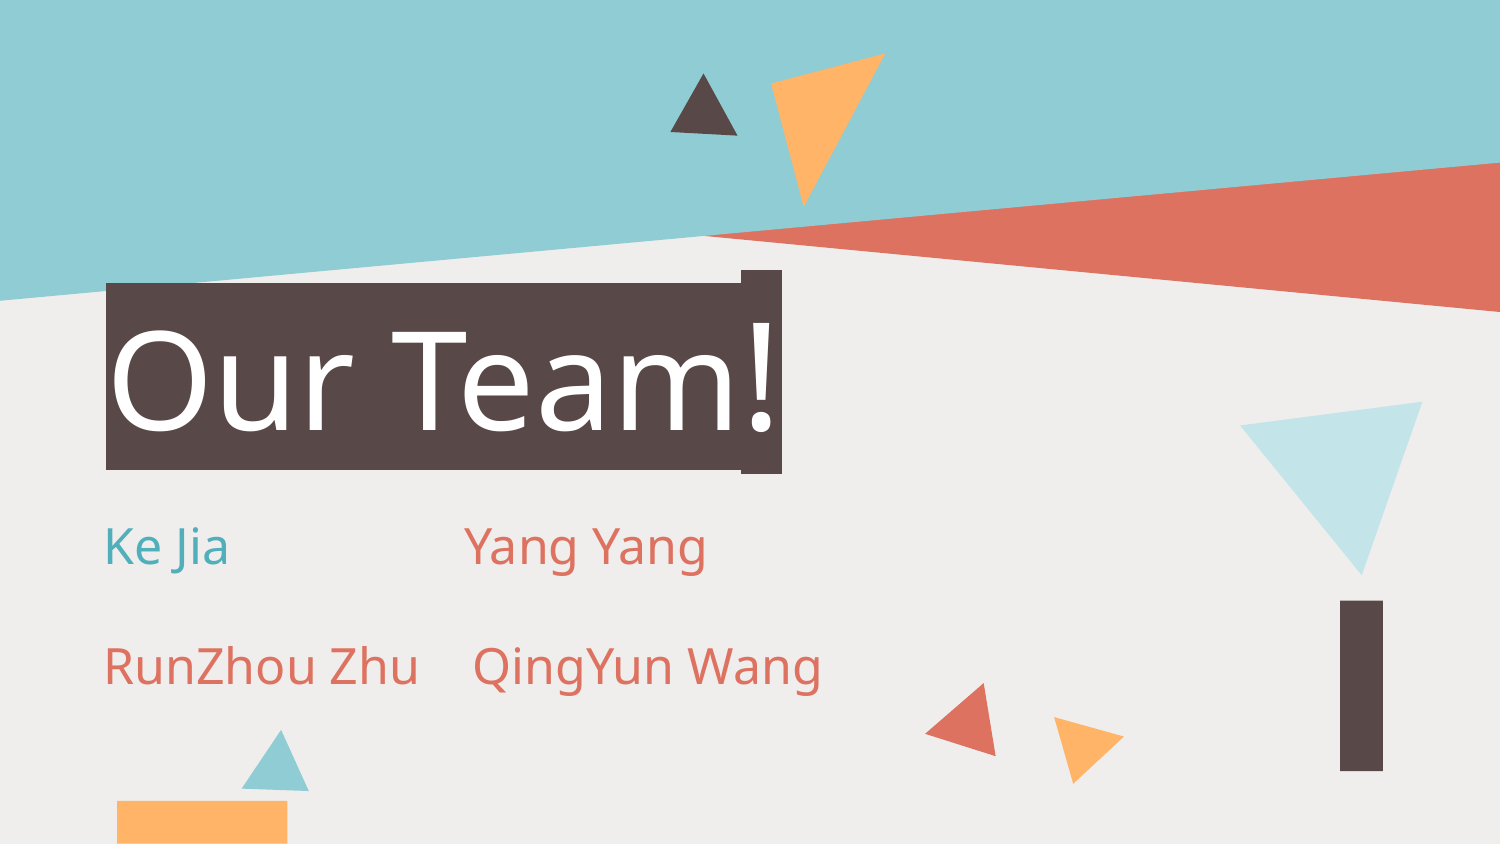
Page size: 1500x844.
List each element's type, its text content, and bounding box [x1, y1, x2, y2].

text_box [924, 682, 1125, 794]
title Our Team! [91, 209, 1143, 499]
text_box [1239, 326, 1484, 772]
subtitle Ke Jia Yang Yang RunZhou Zhu QingYun Wang [88, 499, 1234, 749]
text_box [653, 53, 918, 208]
